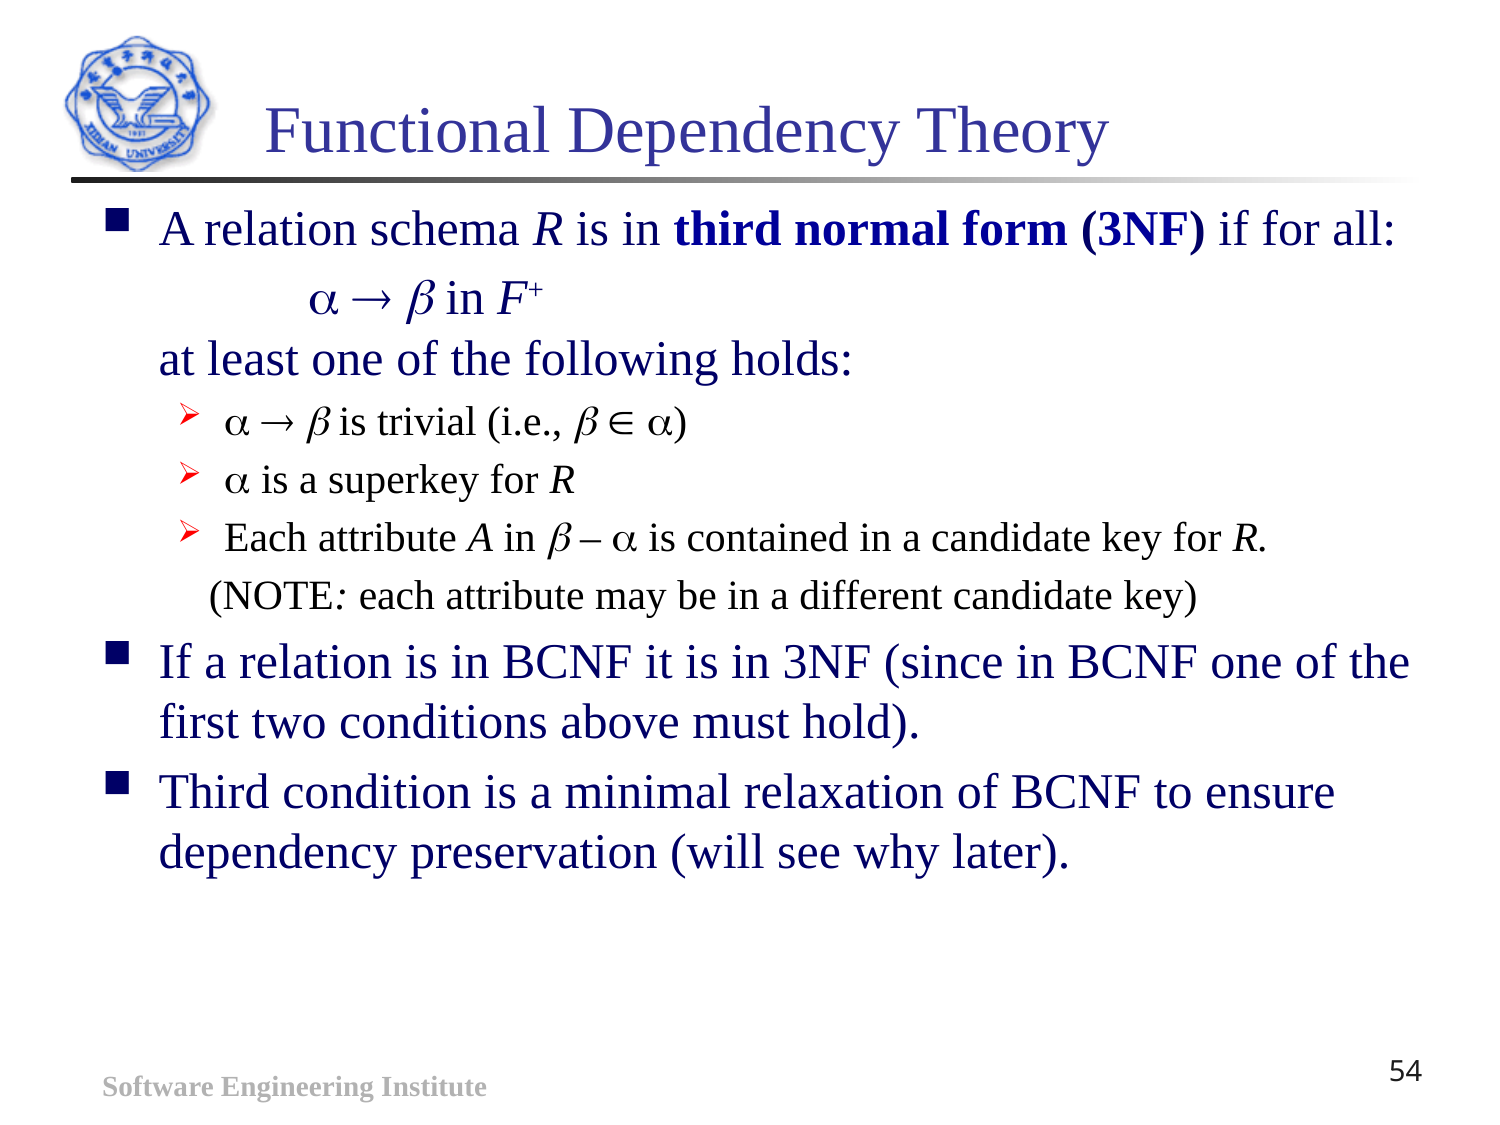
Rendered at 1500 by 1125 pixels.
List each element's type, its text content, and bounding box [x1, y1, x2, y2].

text_box A relation schema R is in third normal form (3NF) if for all:    in F+ at least one of the following holds:    is trivial (i.e.,   )  is a superkey for R Each attribute A in  –  is contained in a candidate key for R. (NOTE: each attribute may be in a different candidate key) If a relation is in BCNF it is in 3NF (since in BCNF one of the first two conditions above must hold). Third condition is a minimal relaxation of BCNF to ensure dependency preservation (will see why later). [87, 187, 1438, 1025]
footer Software Engineering Institute [87, 1025, 1113, 1100]
picture [53, 30, 225, 172]
slide_number 54 [1124, 1025, 1438, 1101]
title Functional Dependency Theory [249, 24, 1429, 174]
